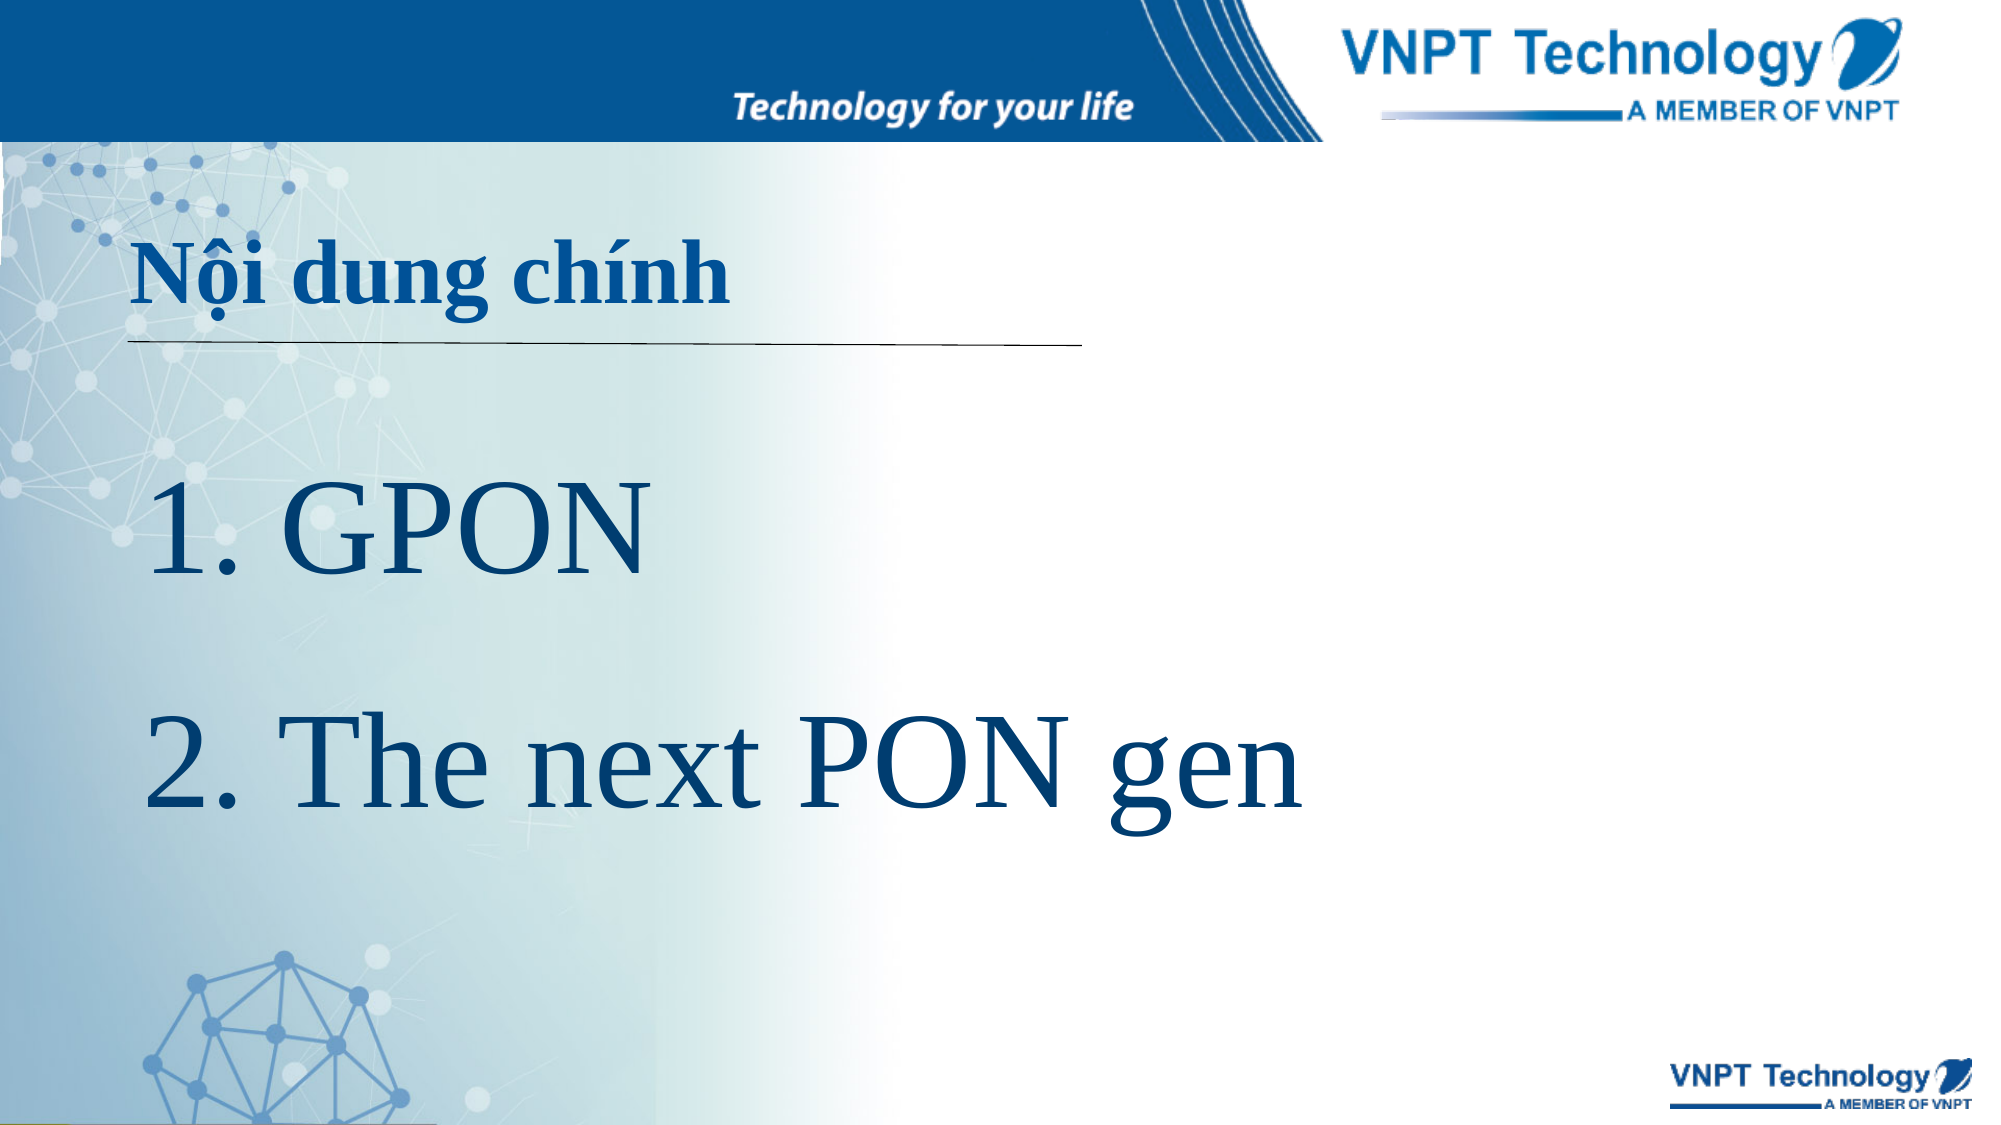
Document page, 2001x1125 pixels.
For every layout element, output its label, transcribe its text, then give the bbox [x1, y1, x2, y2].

picture [0, 0, 2001, 1125]
list 1. GPON [127, 446, 961, 599]
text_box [127, 341, 1082, 346]
title Nội dung chính [114, 202, 961, 346]
list 2. The next PON gen [127, 680, 1543, 908]
